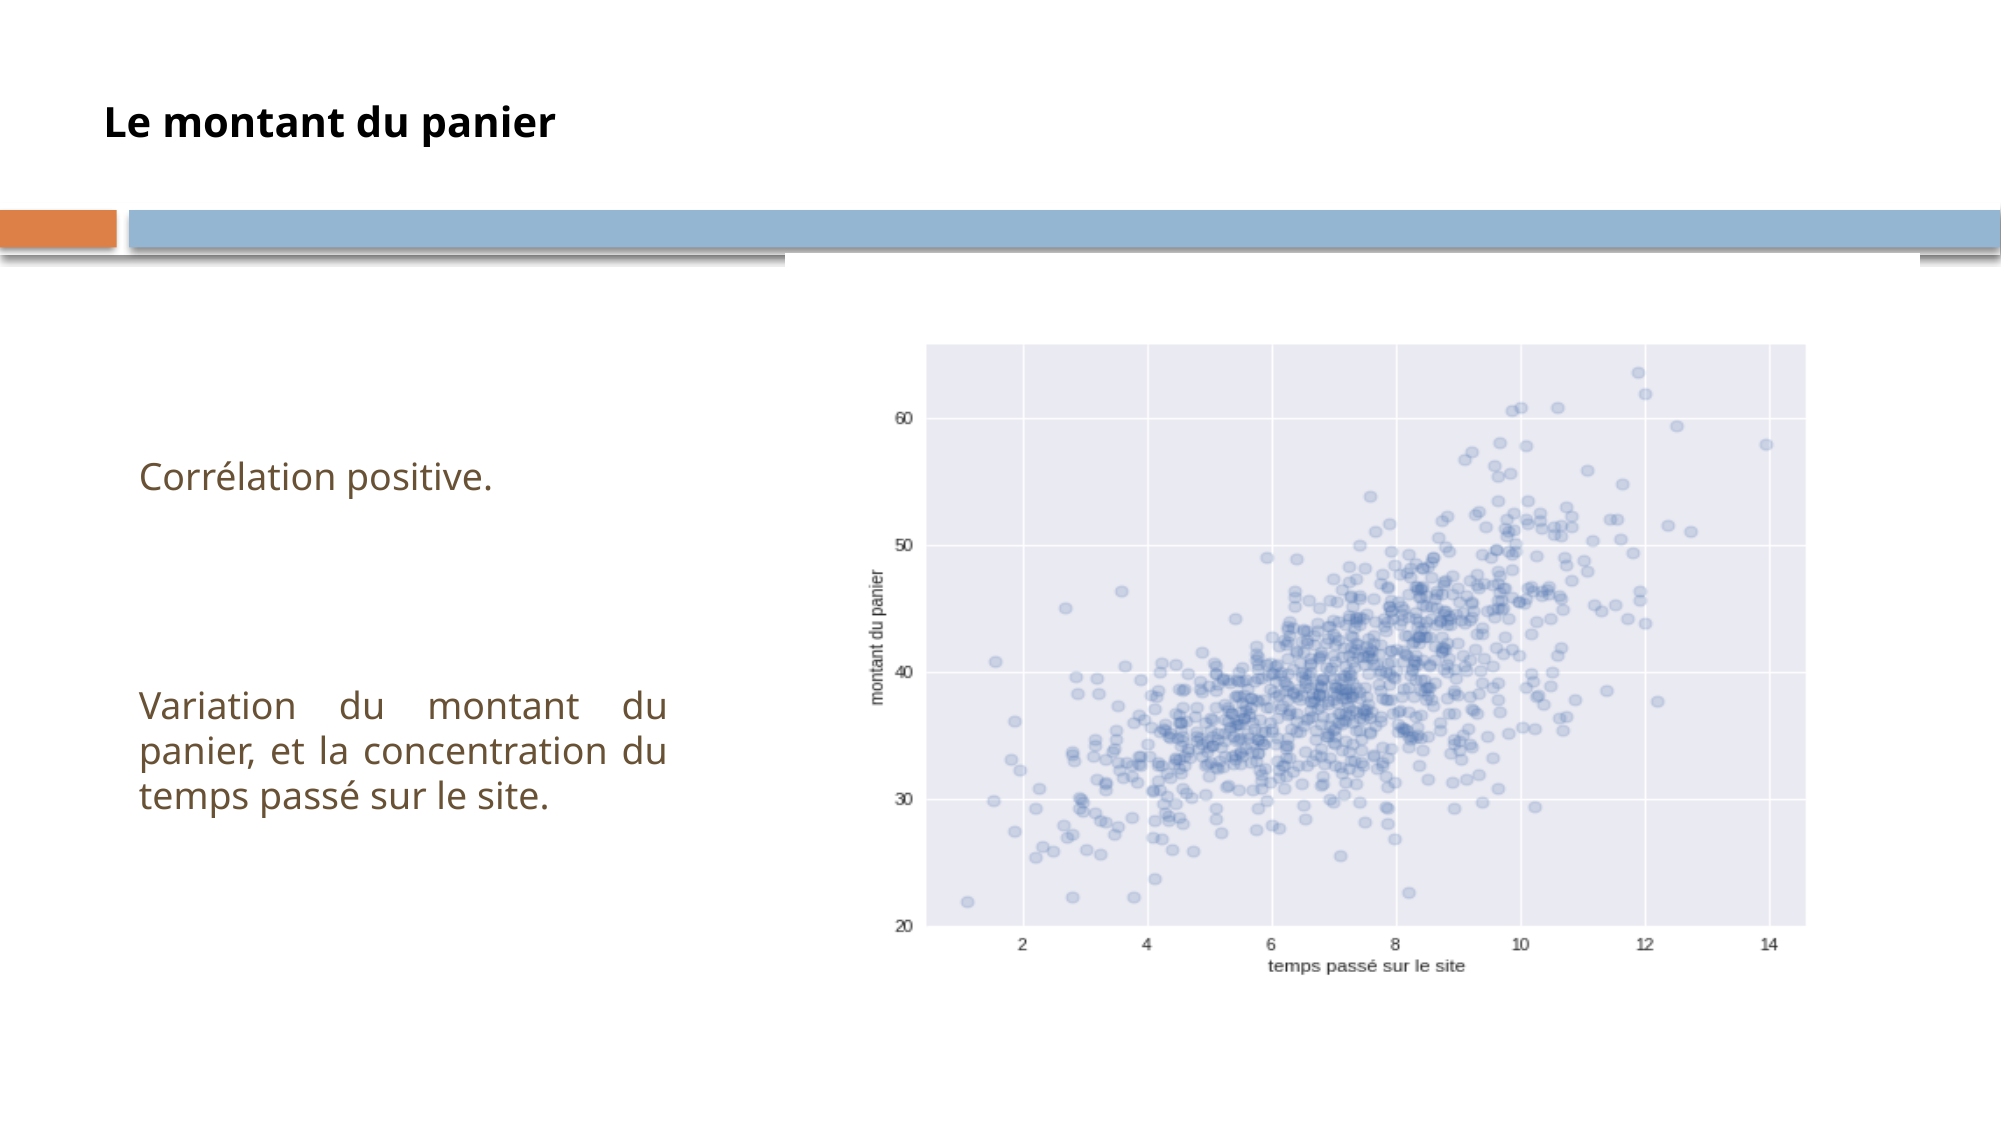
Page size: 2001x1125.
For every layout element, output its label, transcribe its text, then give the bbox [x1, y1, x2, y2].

text_box Le montant du panier [88, 88, 716, 154]
text_box Corrélation positive. [122, 425, 685, 525]
picture [785, 253, 1920, 1024]
text_box Variation du montant du panier, et la concentration du temps passé sur le site. [122, 576, 685, 879]
